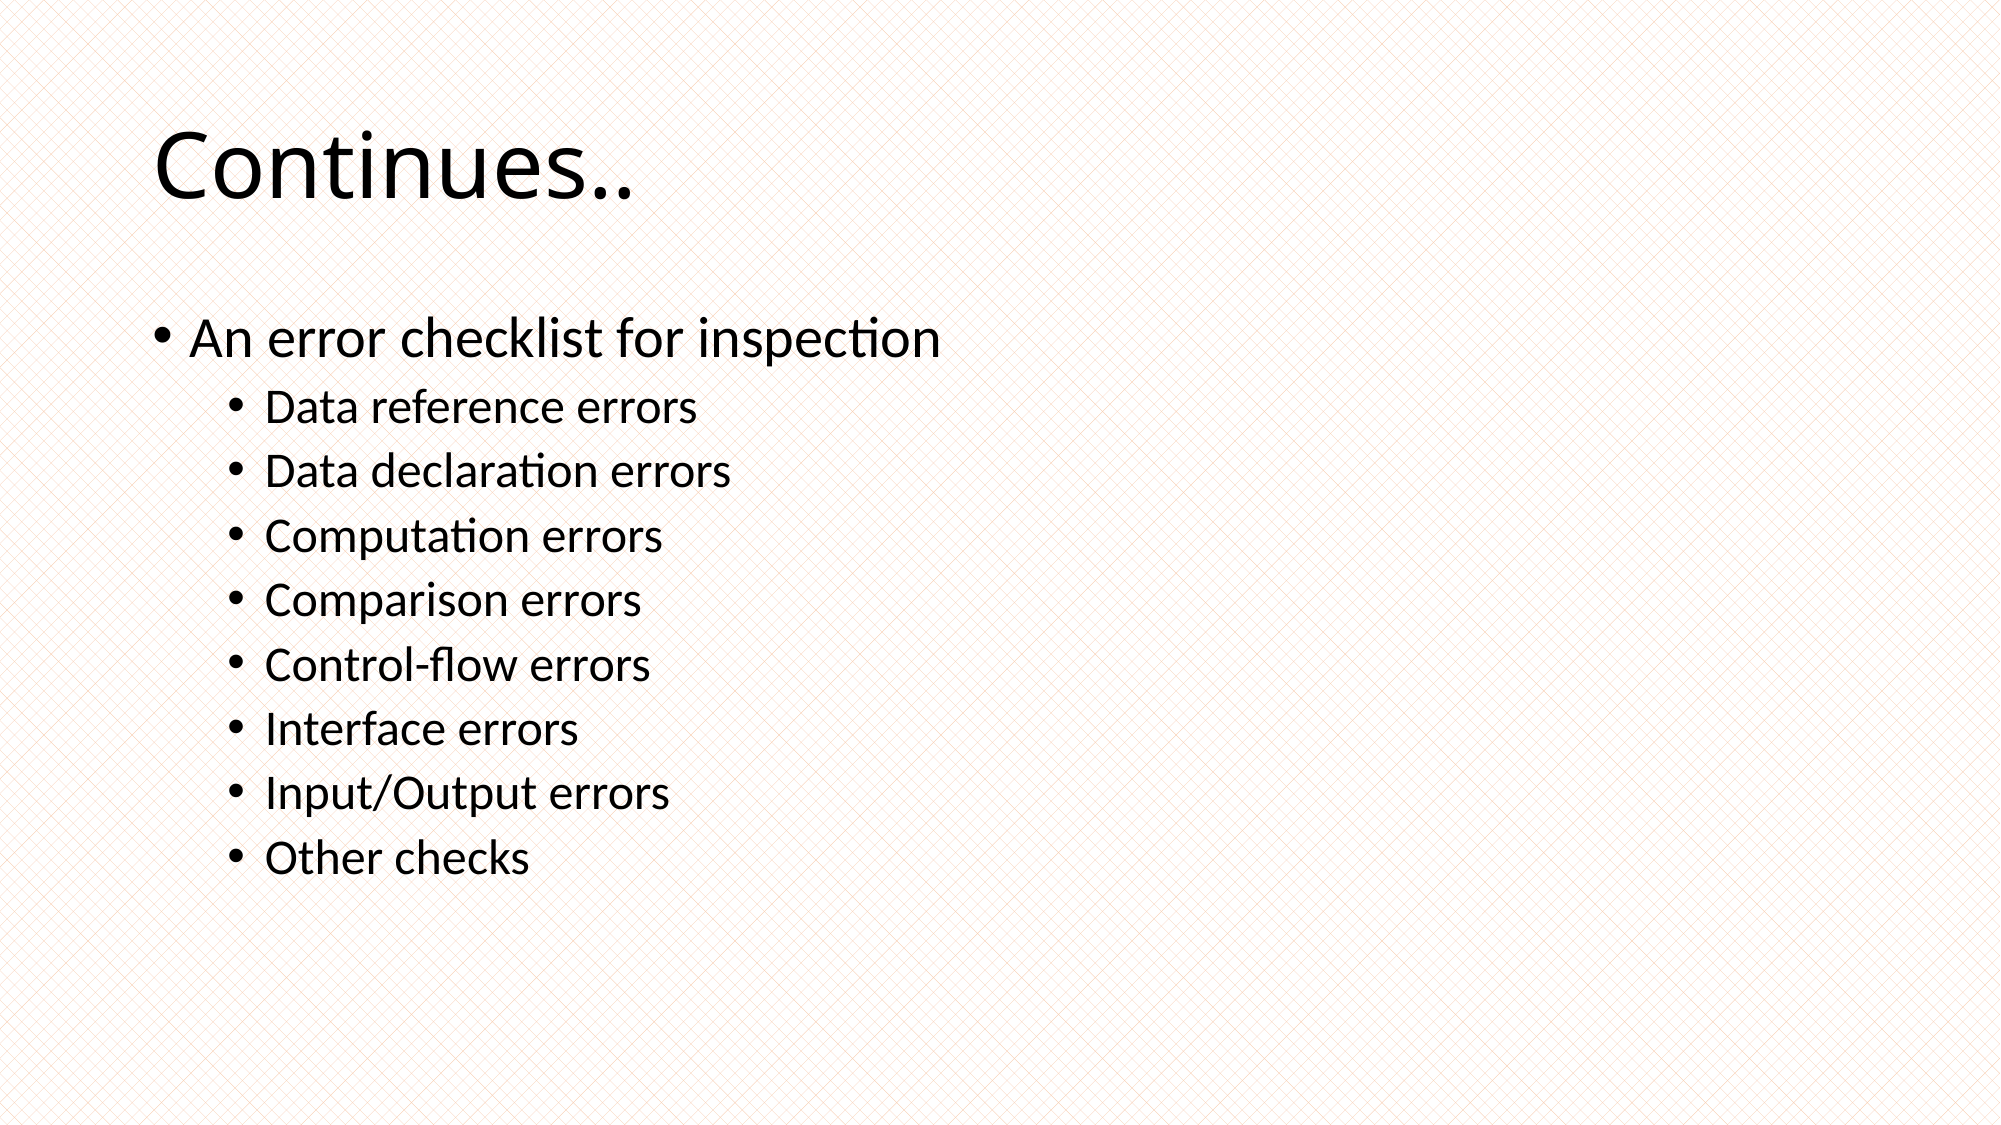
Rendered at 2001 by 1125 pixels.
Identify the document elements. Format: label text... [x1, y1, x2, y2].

list An error checklist for inspection Data reference errors Data declaration errors Computation errors Comparison errors Control-flow errors Interface errors Input/Output errors Other checks [137, 299, 1863, 1014]
title Continues.. [137, 59, 1863, 278]
